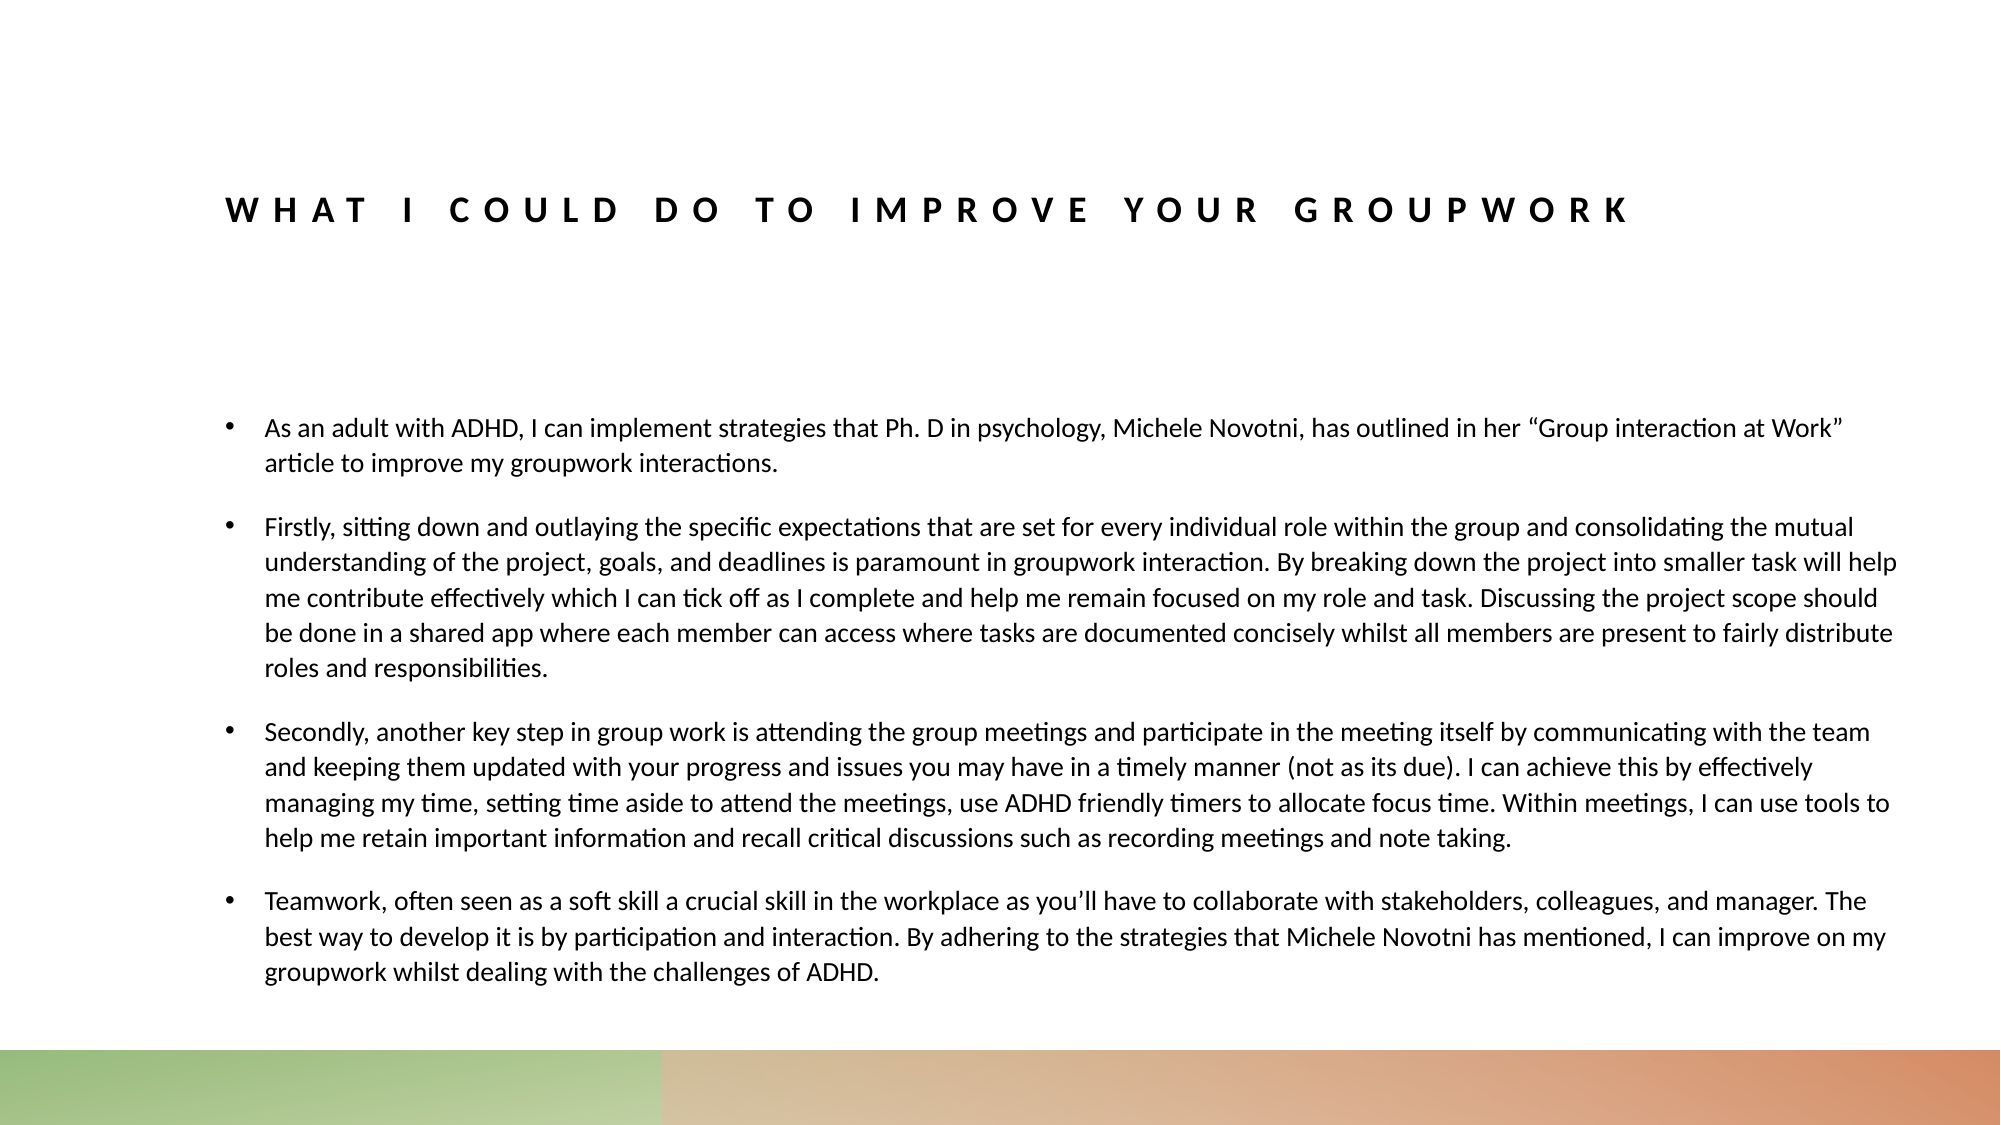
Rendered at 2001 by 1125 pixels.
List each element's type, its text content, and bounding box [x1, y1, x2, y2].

title what i could do to improve your groupwork [225, 27, 1905, 231]
list As an adult with ADHD, I can implement strategies that Ph. D in psychology, Michele Novotni, has outlined in her “Group interaction at Work” article to improve my groupwork interactions. Firstly, sitting down and outlaying the specific expectations that are set for every individual role within the group and consolidating the mutual understanding of the project, goals, and deadlines is paramount in groupwork interaction. By breaking down the project into smaller task will help me contribute effectively which I can tick off as I complete and help me remain focused on my role and task. Discussing the project scope should be done in a shared app where each member can access where tasks are documented concisely whilst all members are present to fairly distribute roles and responsibilities. Secondly, another key step in group work is attending the group meetings and participate in the meeting itself by communicating with the team and keeping them updated with your progress and issues you may have in a timely manner (not as its due). I can achieve this by effectively managing my time, setting time aside to attend the meetings, use ADHD friendly timers to allocate focus time. Within meetings, I can use tools to help me retain important information and recall critical discussions such as recording meetings and note taking. Teamwork, often seen as a soft skill a crucial skill in the workplace as you’ll have to collaborate with stakeholders, colleagues, and manager. The best way to develop it is by participation and interaction. By adhering to the strategies that Michele Novotni has mentioned, I can improve on my groupwork whilst dealing with the challenges of ADHD. [225, 346, 1905, 996]
